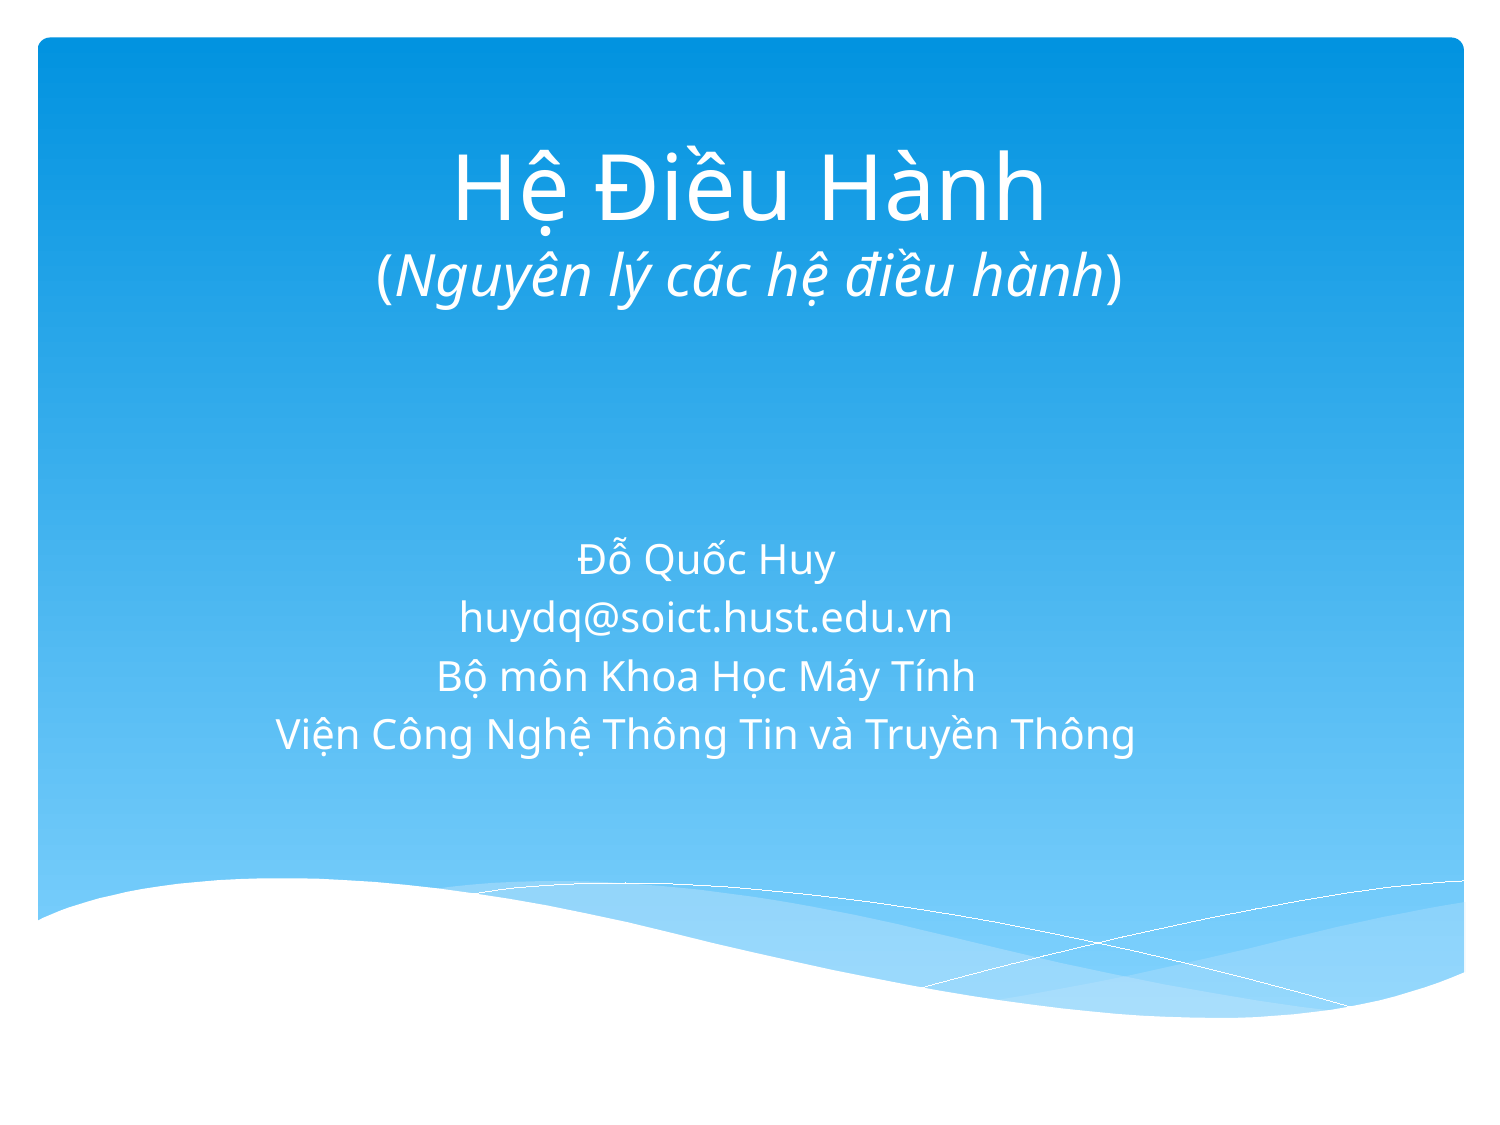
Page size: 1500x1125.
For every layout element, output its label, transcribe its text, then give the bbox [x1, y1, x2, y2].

title Hệ Điều Hành (Nguyên lý các hệ điều hành) [112, 75, 1388, 317]
subtitle Đỗ Quốc Huy huydq@soict.hust.edu.vn Bộ môn Khoa Học Máy Tính Viện Công Nghệ Thông Tin và Truyền Thông [87, 525, 1325, 813]
